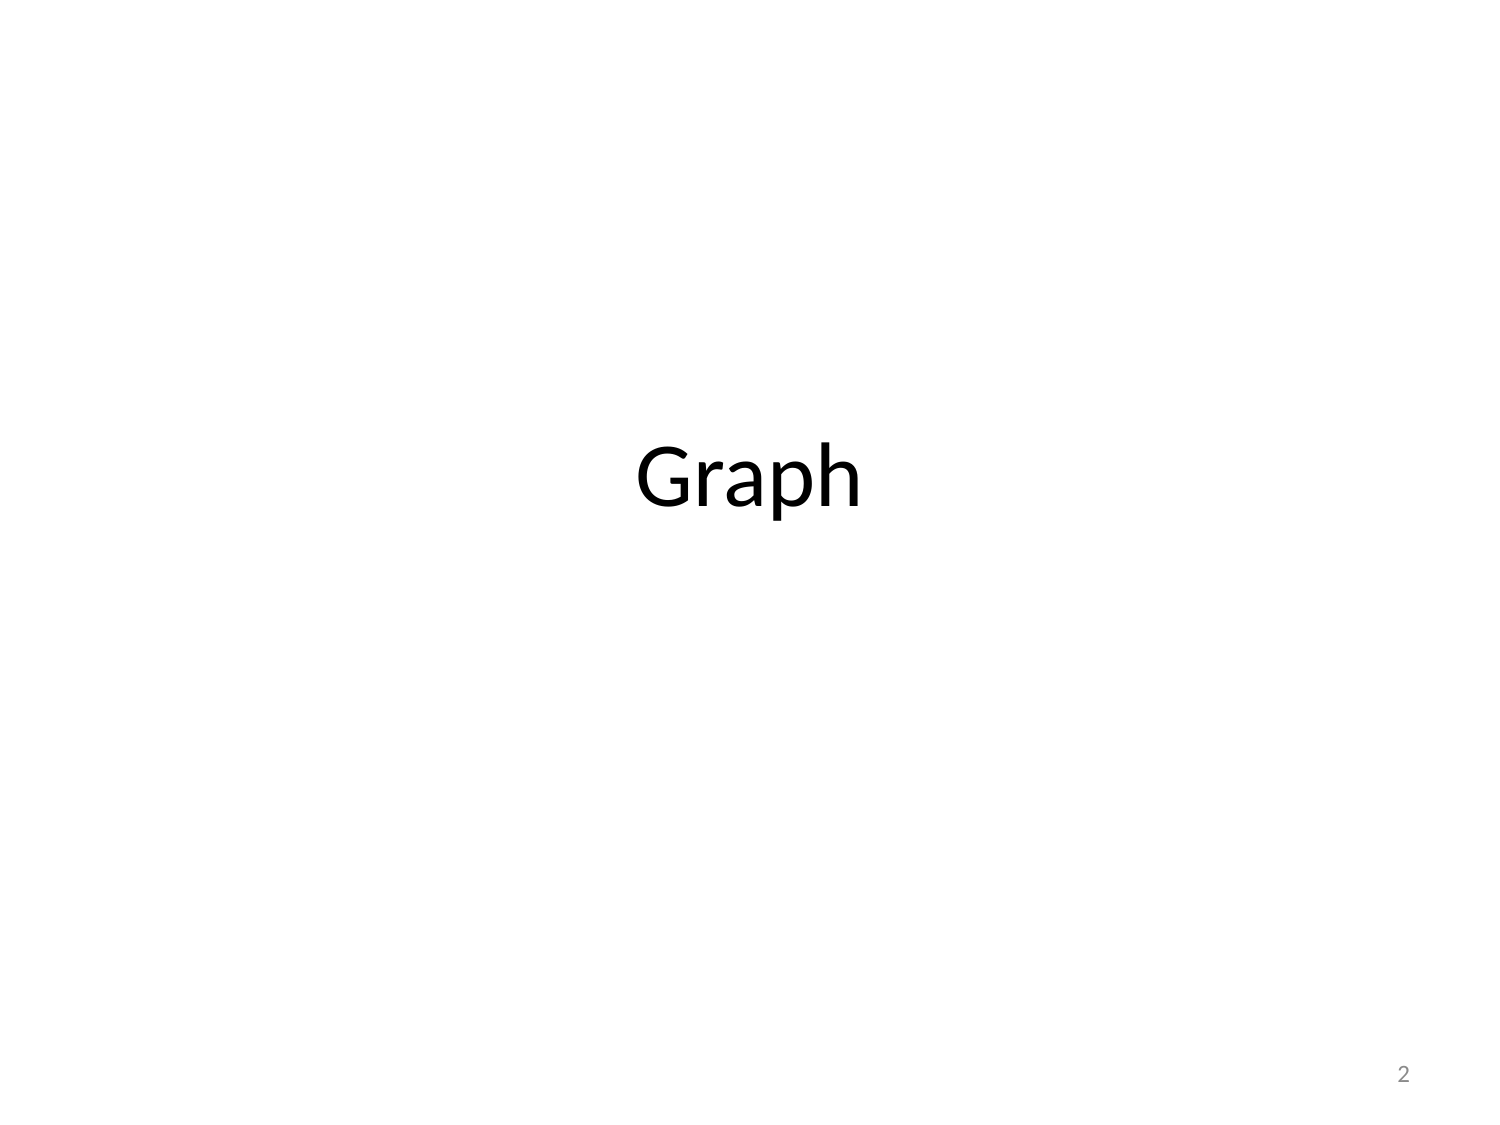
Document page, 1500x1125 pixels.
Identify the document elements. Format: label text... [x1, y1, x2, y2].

title Graph [112, 349, 1388, 591]
slide_number 2 [1074, 1042, 1425, 1103]
